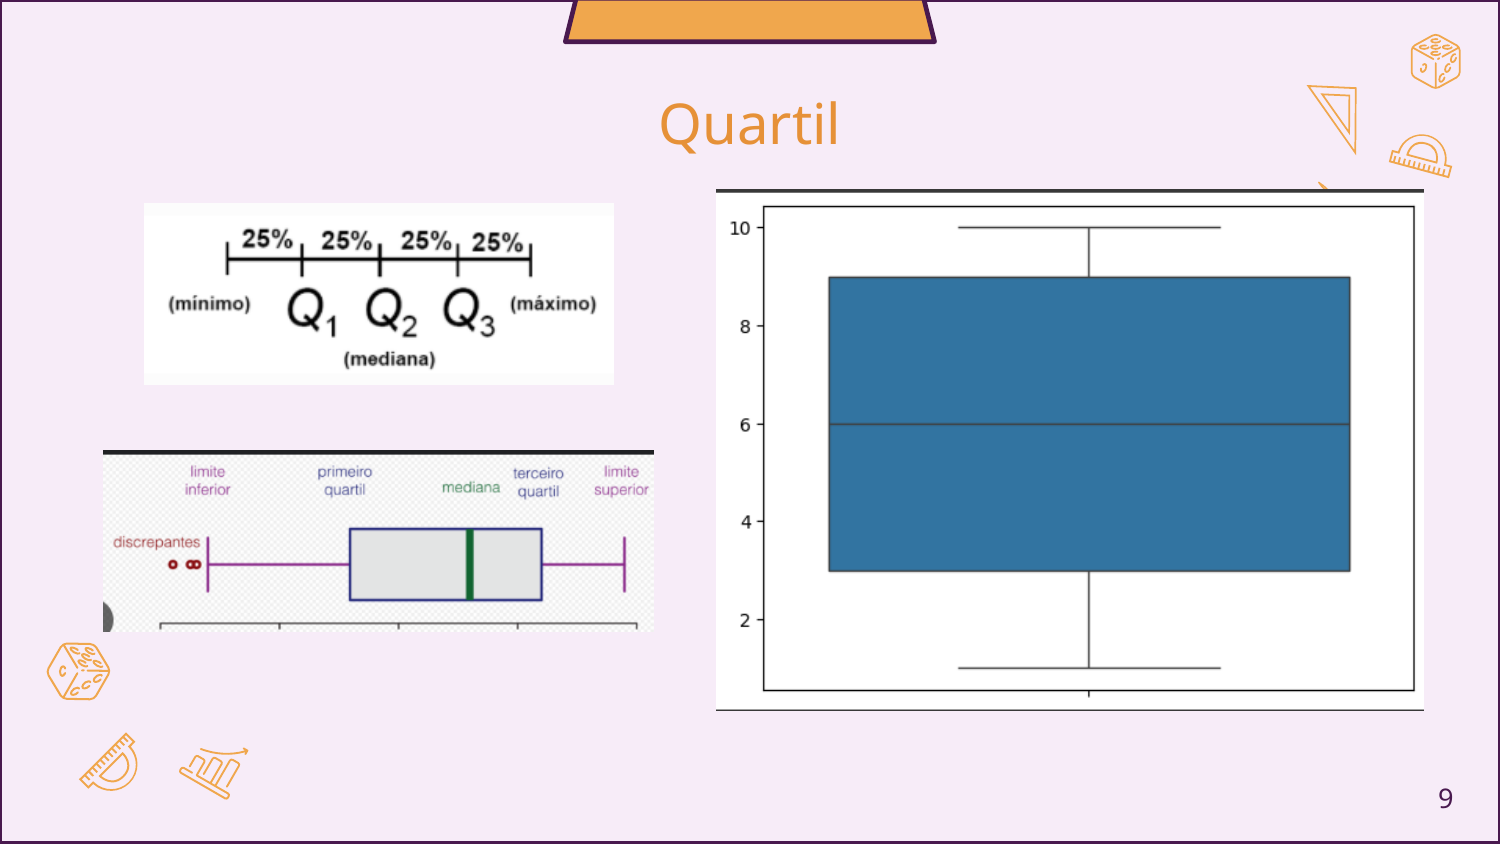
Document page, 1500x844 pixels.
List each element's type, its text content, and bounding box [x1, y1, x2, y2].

picture [716, 189, 1424, 711]
title Quartil [118, 72, 1382, 167]
picture [144, 203, 614, 386]
picture [103, 450, 654, 632]
slide_number ‹#› [1378, 766, 1469, 832]
